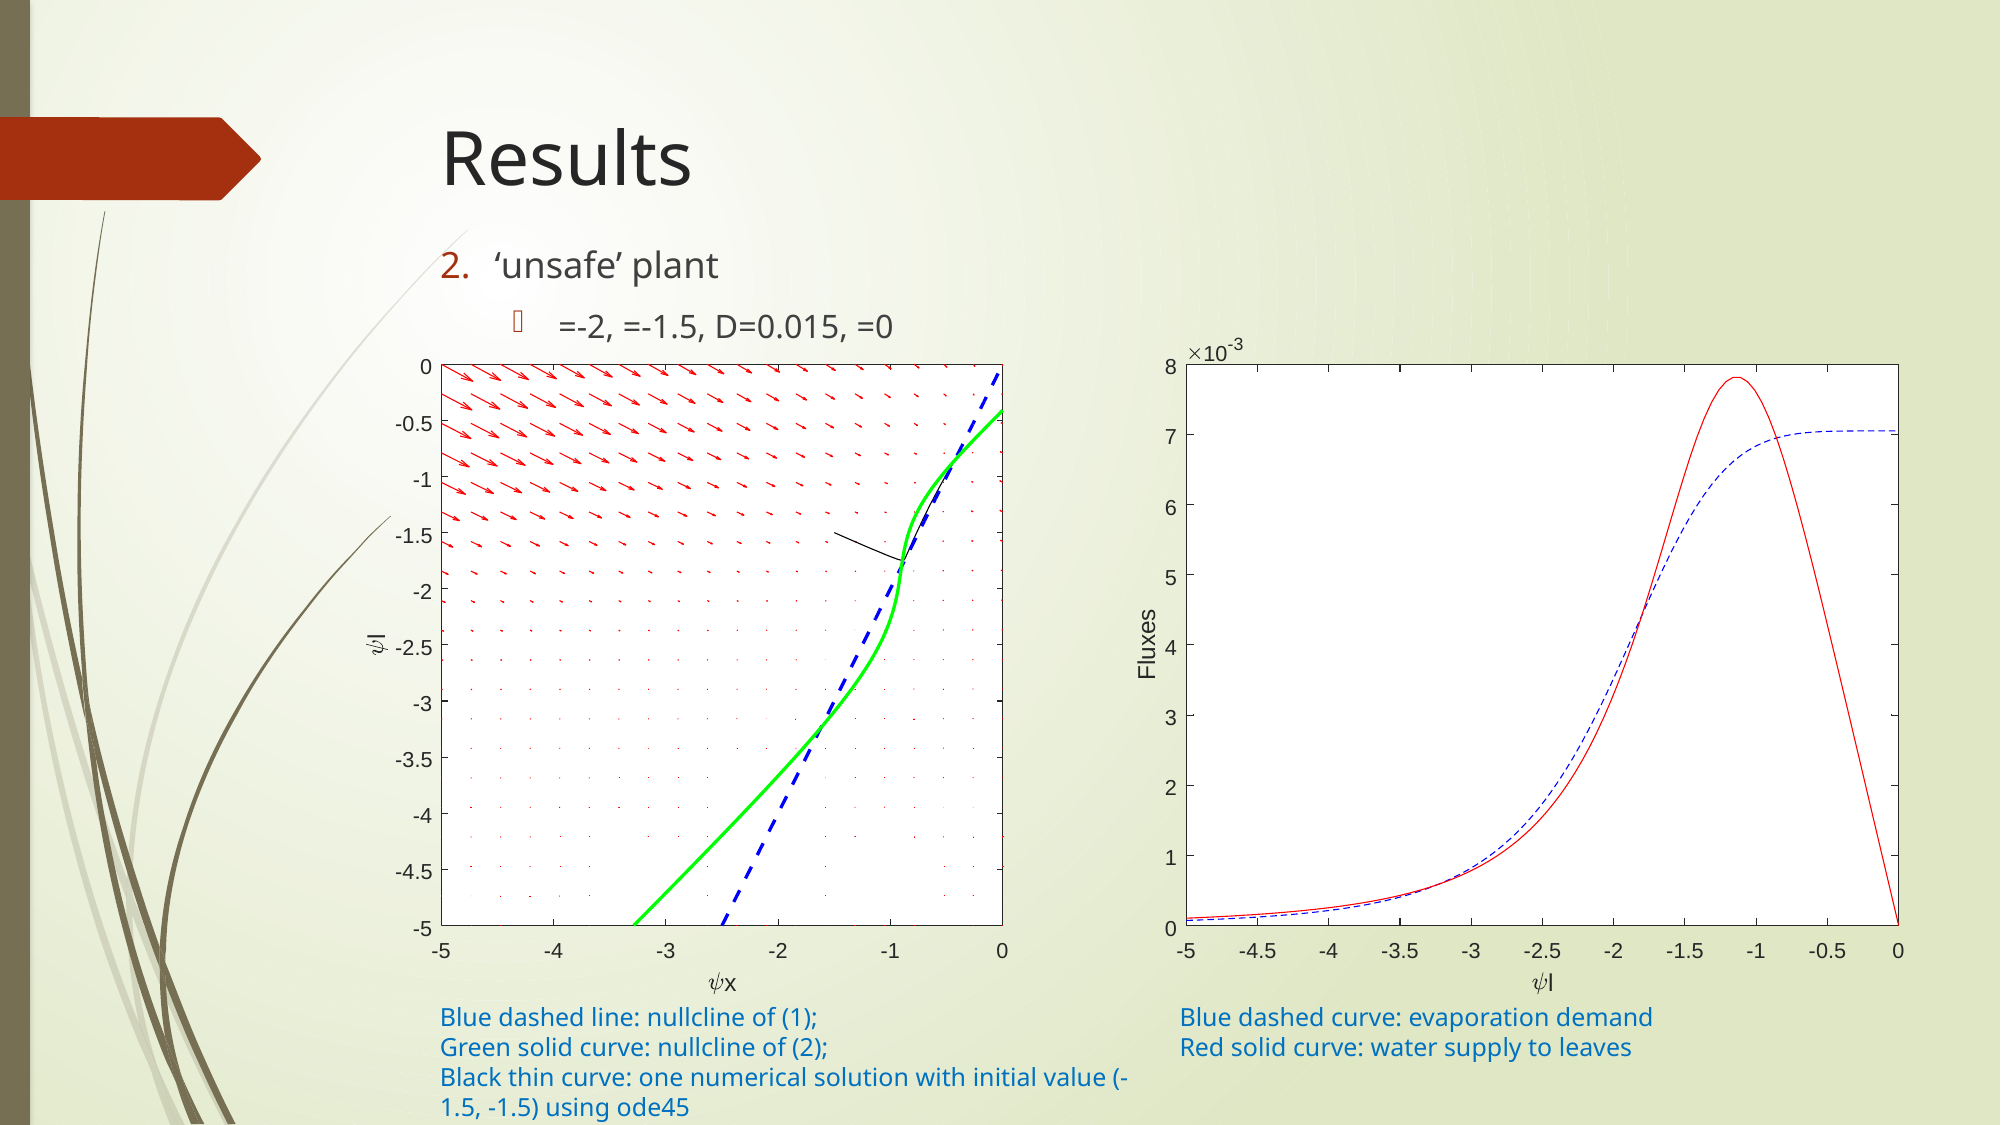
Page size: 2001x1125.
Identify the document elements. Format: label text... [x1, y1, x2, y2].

text_box Blue dashed line: nullcline of (1); Green solid curve: nullcline of (2); Black thin curve: one numerical solution with initial value (-1.5, -1.5) using ode45 [425, 1009, 1148, 1125]
picture [246, 312, 1986, 1002]
title Results [425, 102, 1888, 311]
text_box Blue dashed curve: evaporation demand Red solid curve: water supply to leaves [1164, 1009, 1888, 1070]
